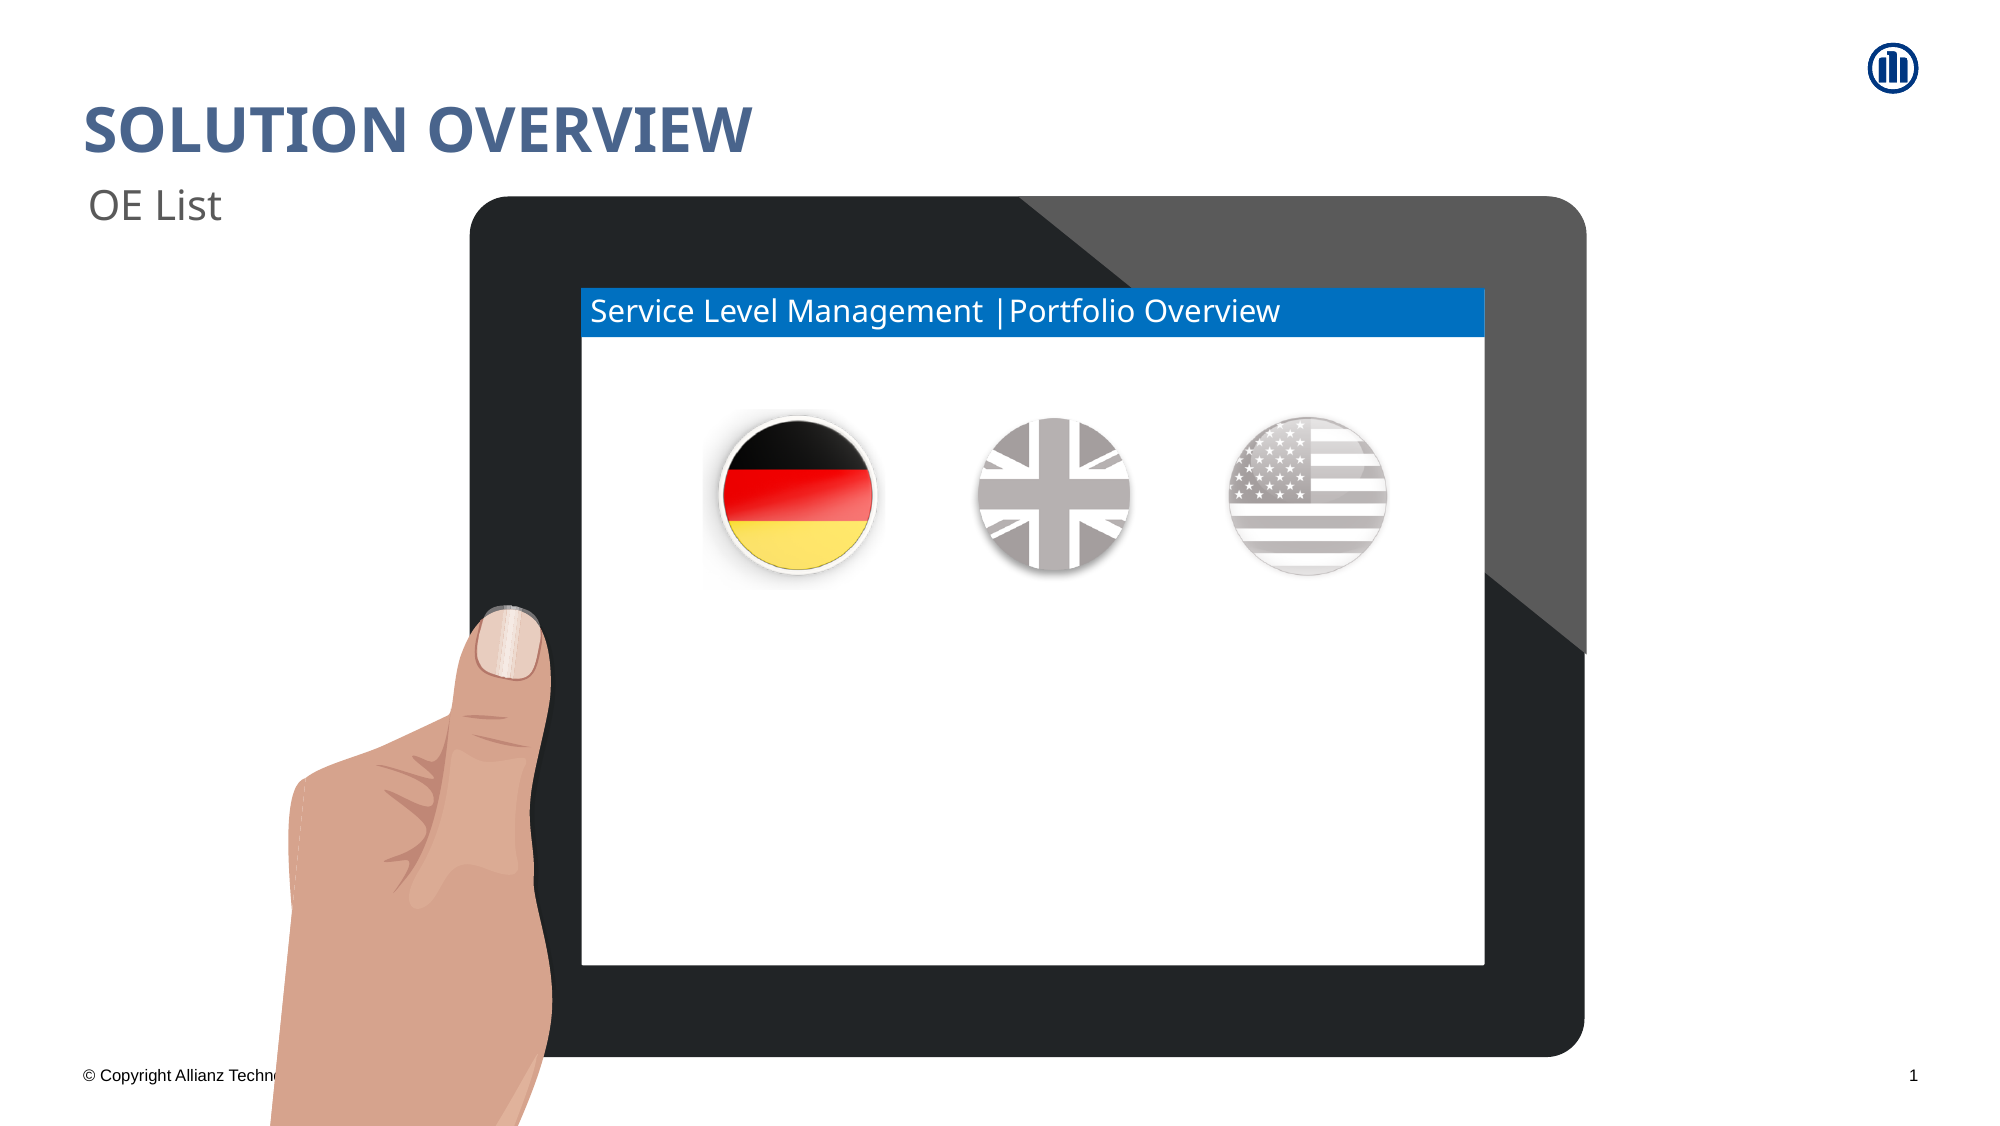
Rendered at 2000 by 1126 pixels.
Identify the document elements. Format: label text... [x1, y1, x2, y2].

title Solution Overview [83, 84, 1835, 169]
text_box OE List [76, 167, 348, 241]
picture [702, 408, 886, 590]
slide_number 1 [1834, 1065, 1919, 1126]
picture [1224, 407, 1391, 585]
picture [978, 418, 1130, 570]
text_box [244, 196, 1587, 1126]
